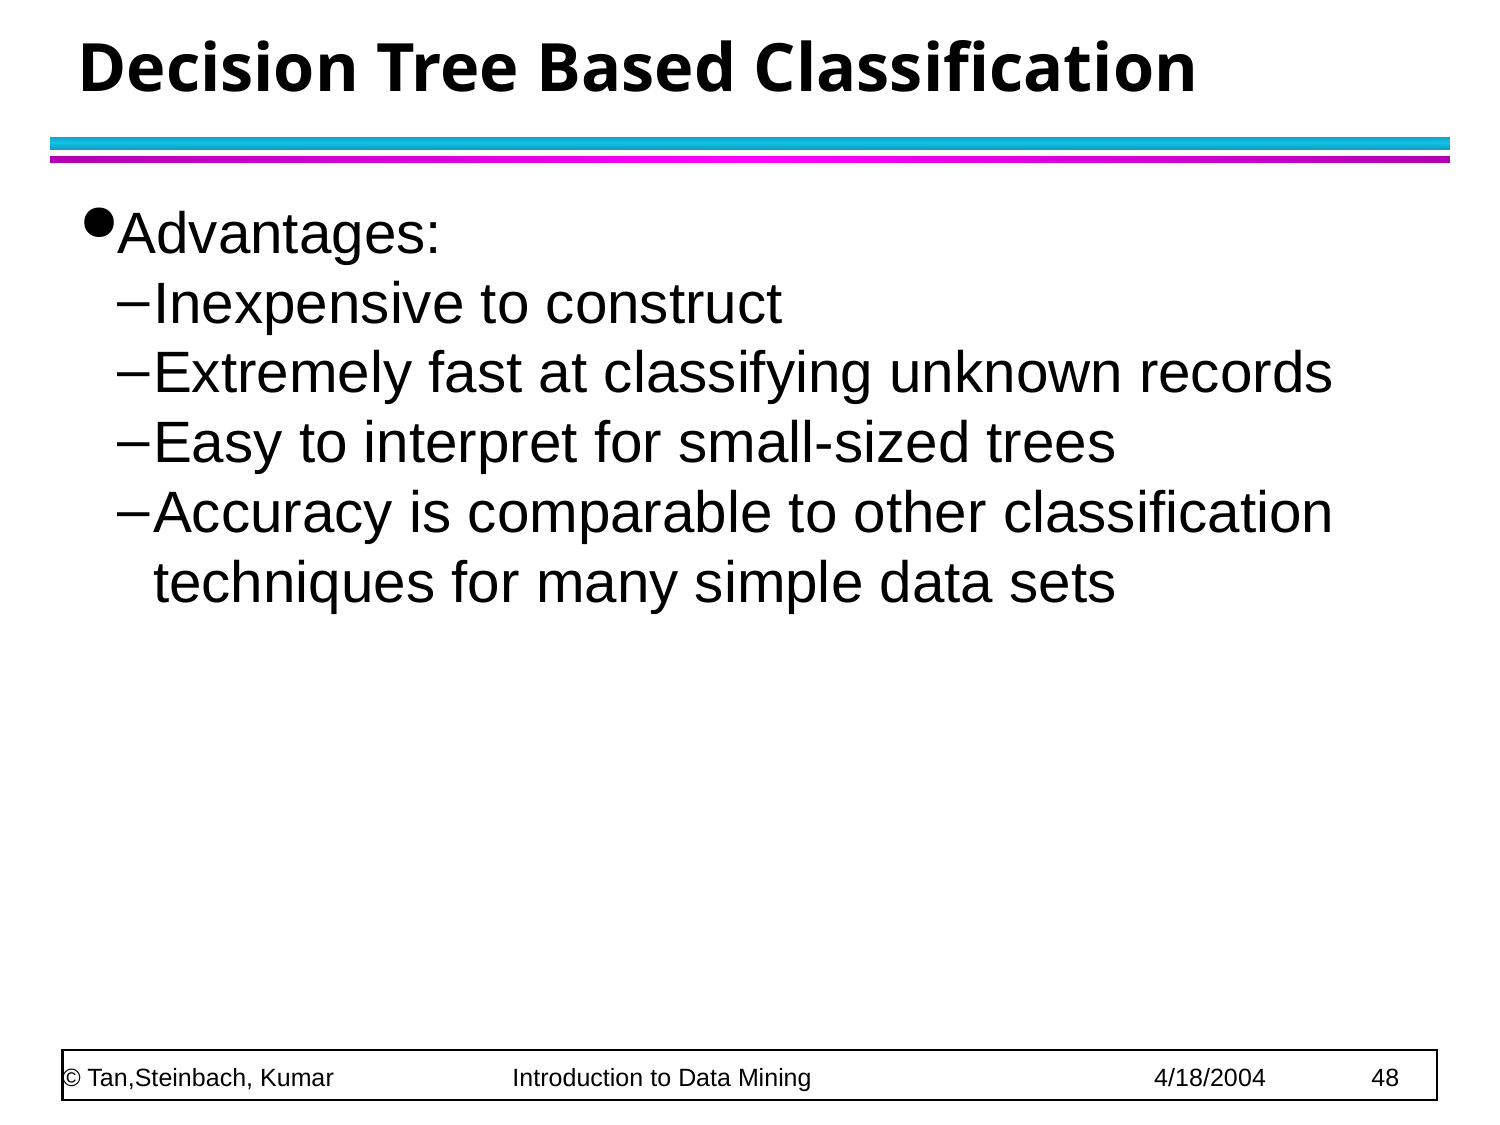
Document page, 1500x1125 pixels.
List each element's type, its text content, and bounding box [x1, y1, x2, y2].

text_box Decision Tree Based Classification [62, 24, 1421, 113]
text_box Advantages: Inexpensive to construct Extremely fast at classifying unknown records Easy to interpret for small-sized trees Accuracy is comparable to other classification techniques for many simple data sets [67, 187, 1432, 1038]
